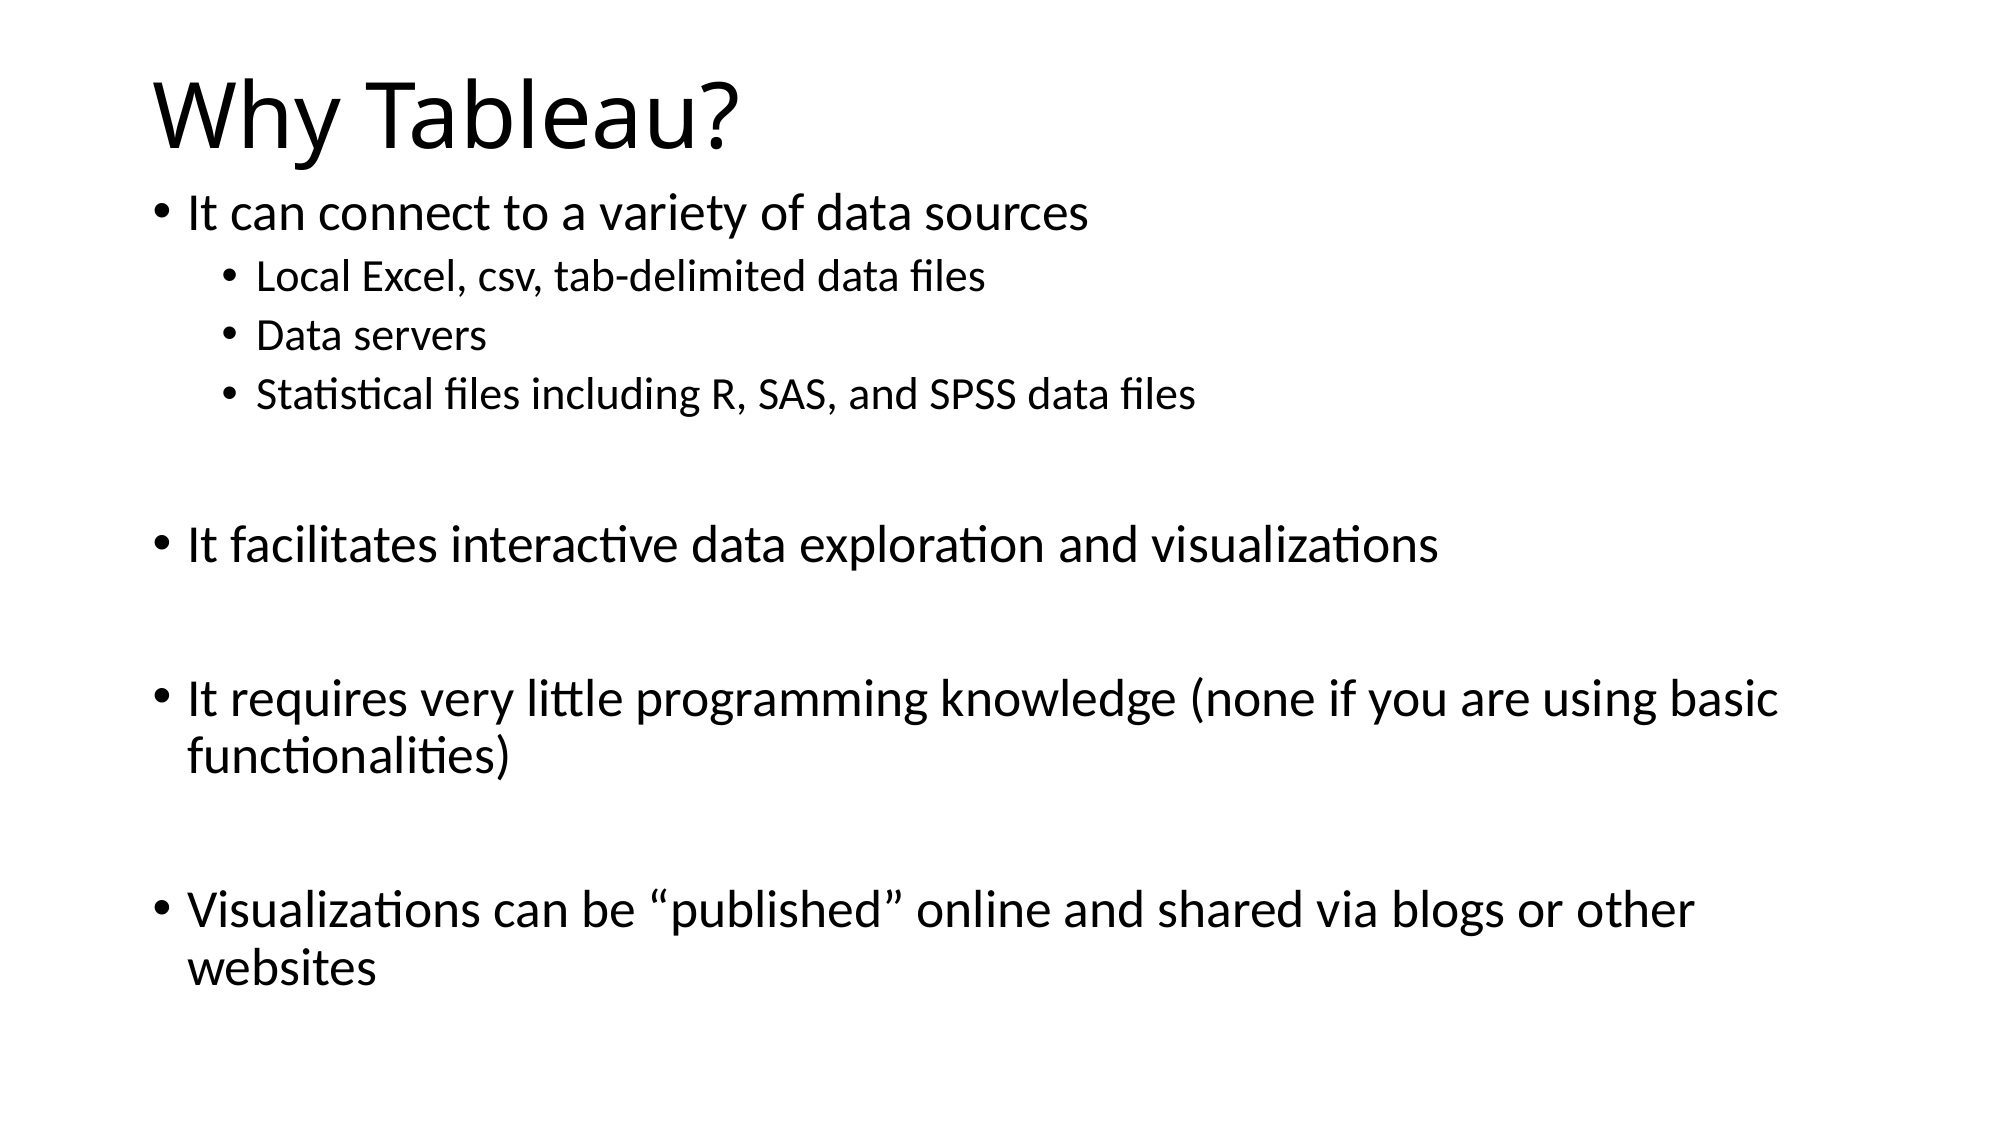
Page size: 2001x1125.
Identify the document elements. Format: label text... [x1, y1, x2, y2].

title Why Tableau? [137, 60, 1863, 177]
list It can connect to a variety of data sources Local Excel, csv, tab-delimited data files Data servers Statistical files including R, SAS, and SPSS data files It facilitates interactive data exploration and visualizations It requires very little programming knowledge (none if you are using basic functionalities) Visualizations can be “published” online and shared via blogs or other websites [137, 177, 1863, 1014]
